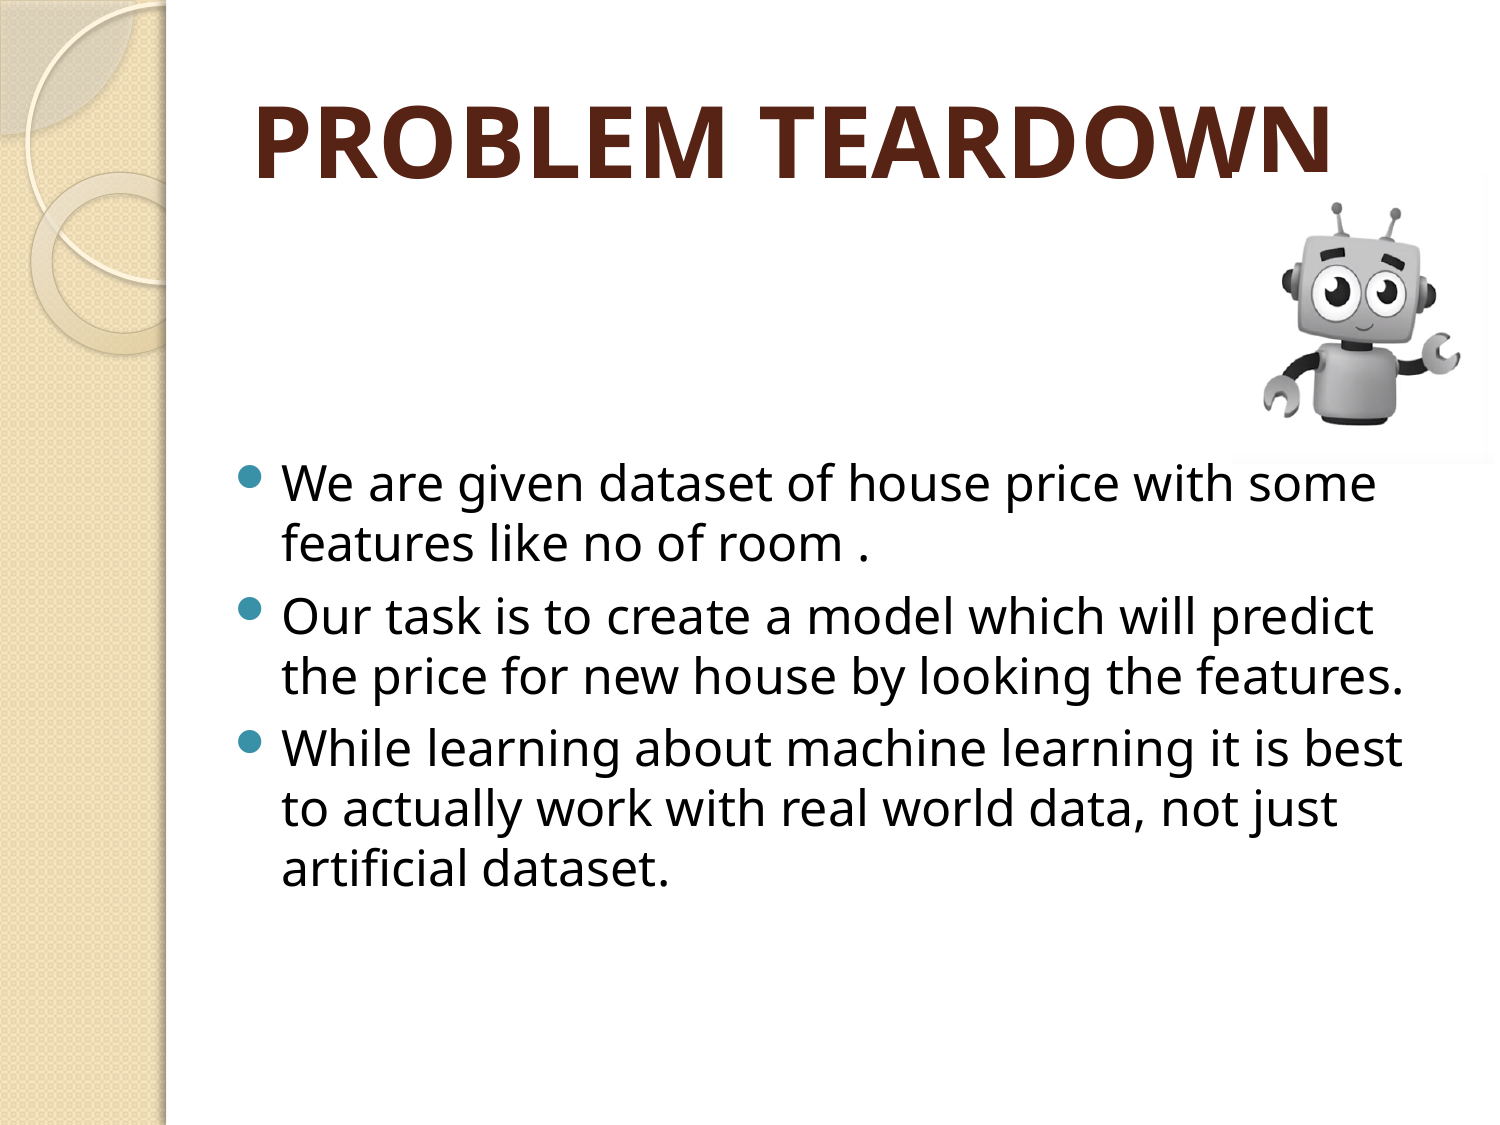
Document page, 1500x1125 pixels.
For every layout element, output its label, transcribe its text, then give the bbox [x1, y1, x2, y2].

title PROBLEM TEARDOWN [235, 45, 1466, 233]
list We are given dataset of house price with some features like no of room . Our task is to create a model which will predict the price for new house by looking the features. While learning about machine learning it is best to actually work with real world data, not just artificial dataset. [206, 444, 1437, 1125]
picture [1232, 172, 1494, 464]
